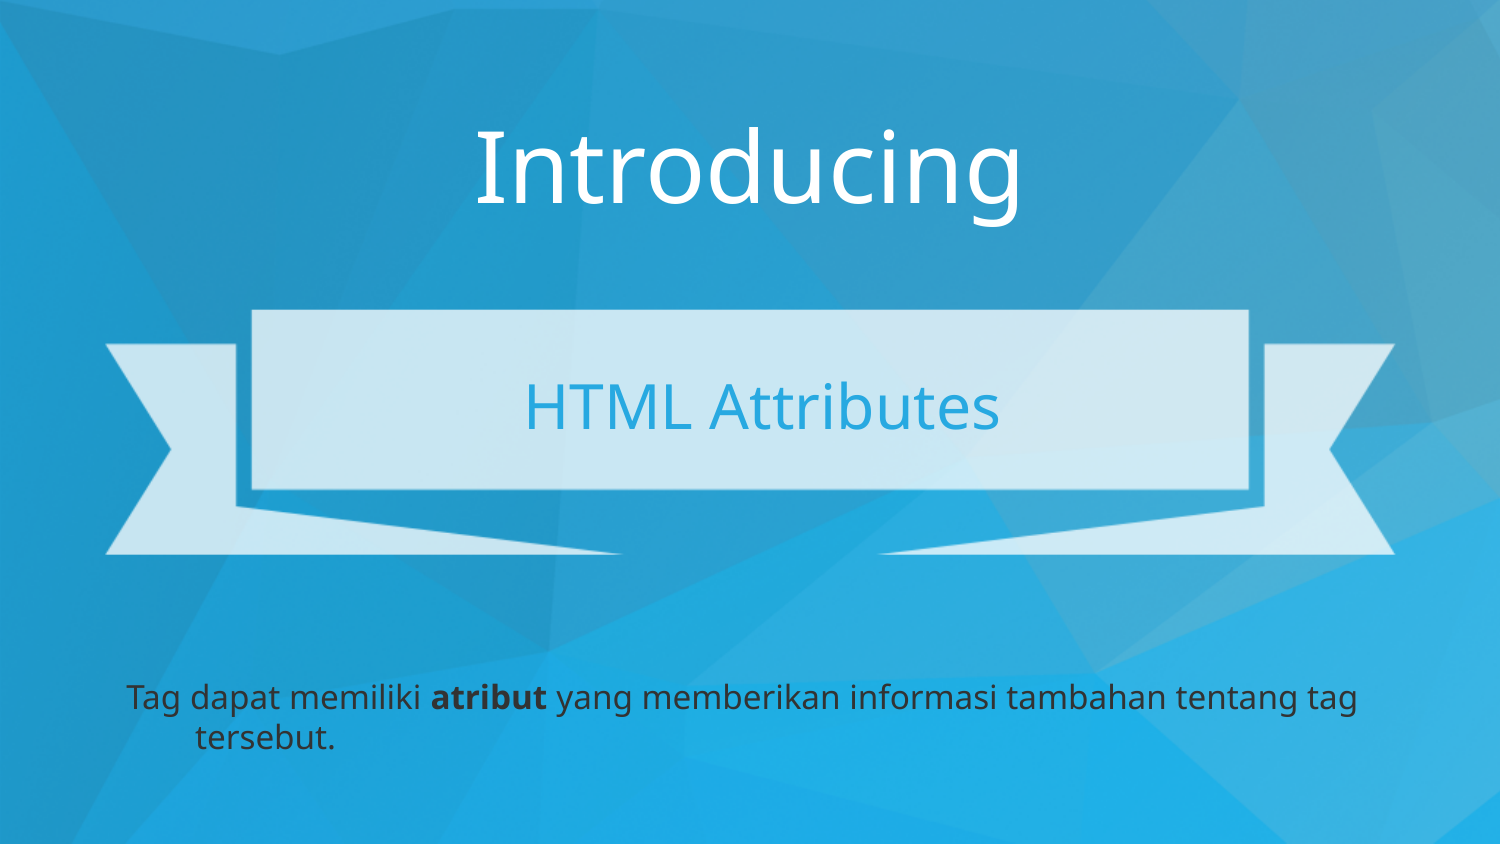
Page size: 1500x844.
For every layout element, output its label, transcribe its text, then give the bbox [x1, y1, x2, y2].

title HTML Attributes [219, 324, 1306, 457]
subtitle Tag dapat memiliki atribut yang memberikan informasi tambahan tentang tag tersebut. [105, 661, 1420, 760]
picture [0, 0, 1500, 844]
